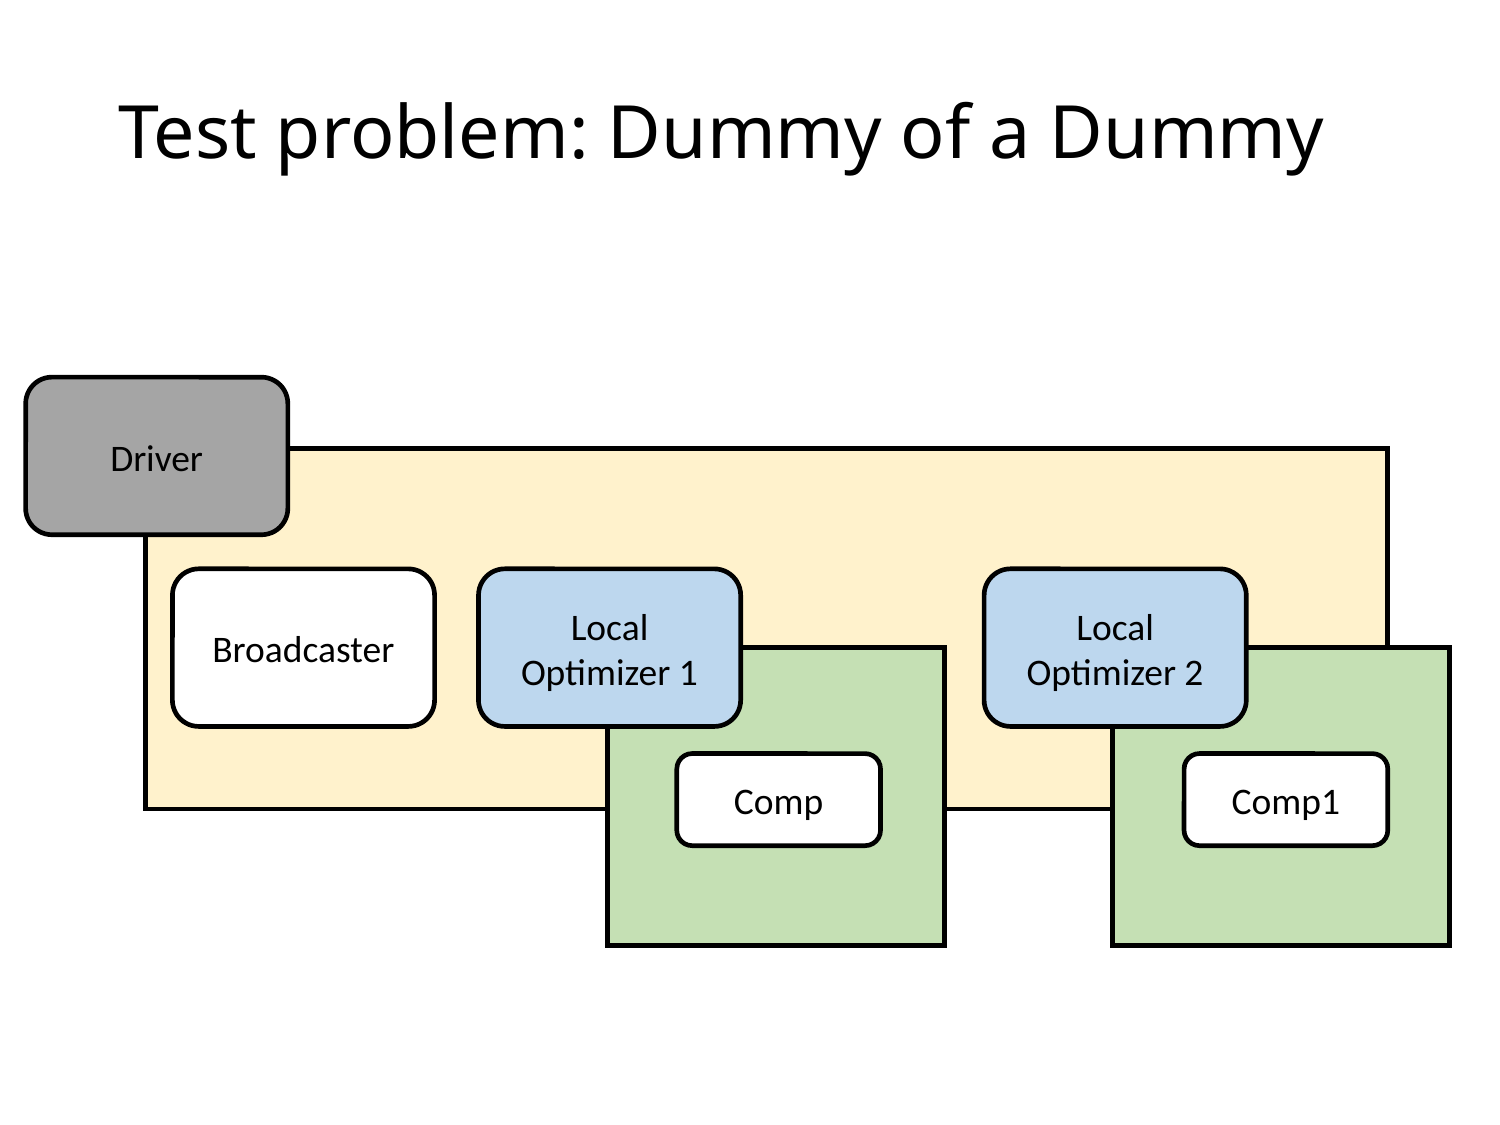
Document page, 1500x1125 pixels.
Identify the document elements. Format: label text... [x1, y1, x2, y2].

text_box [25, 377, 1450, 946]
title Test problem: Dummy of a Dummy [103, 59, 1397, 209]
